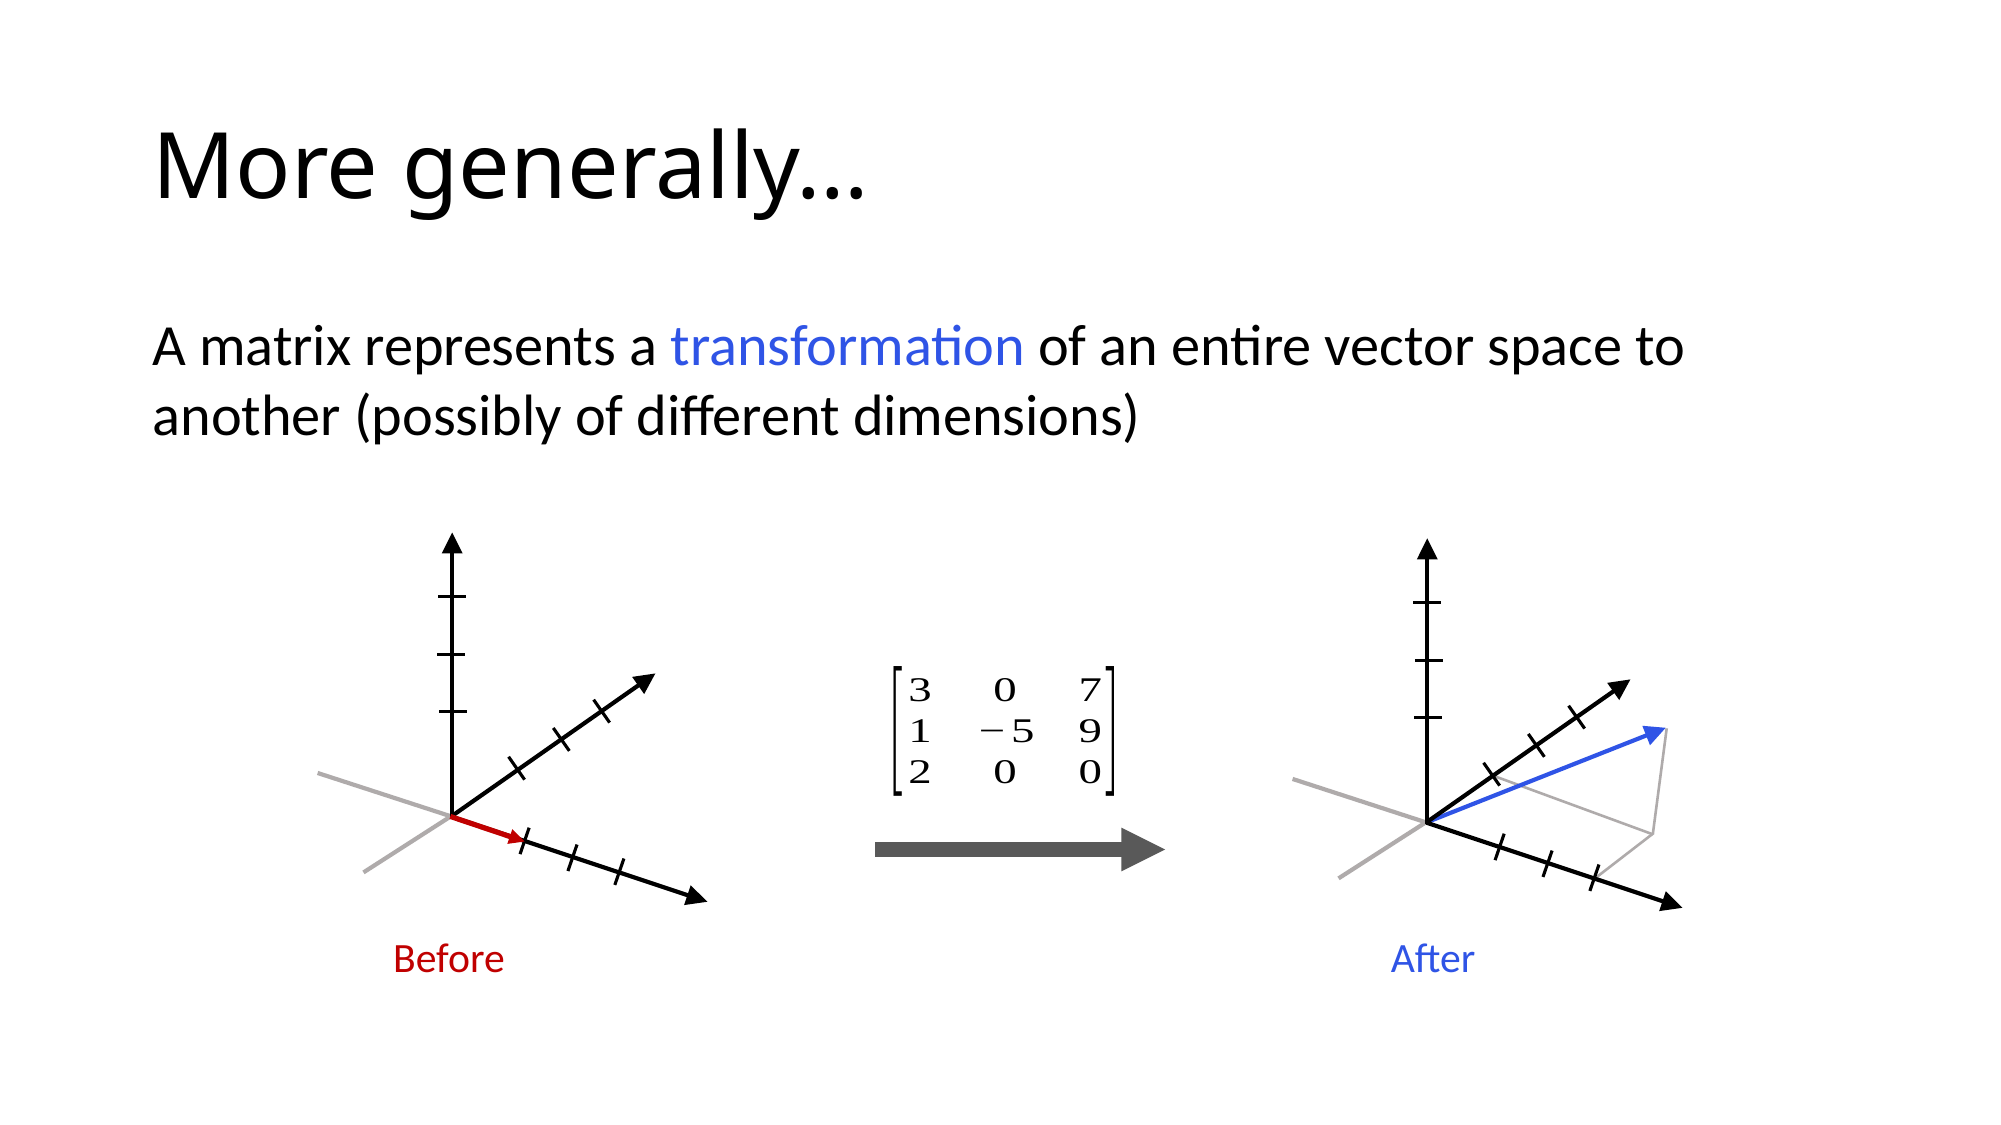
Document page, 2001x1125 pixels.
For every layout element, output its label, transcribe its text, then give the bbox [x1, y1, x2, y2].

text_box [317, 532, 1683, 989]
list A matrix represents a transformation of an entire vector space to another (possibly of different dimensions) [137, 299, 1863, 466]
title More generally… [137, 59, 1863, 278]
